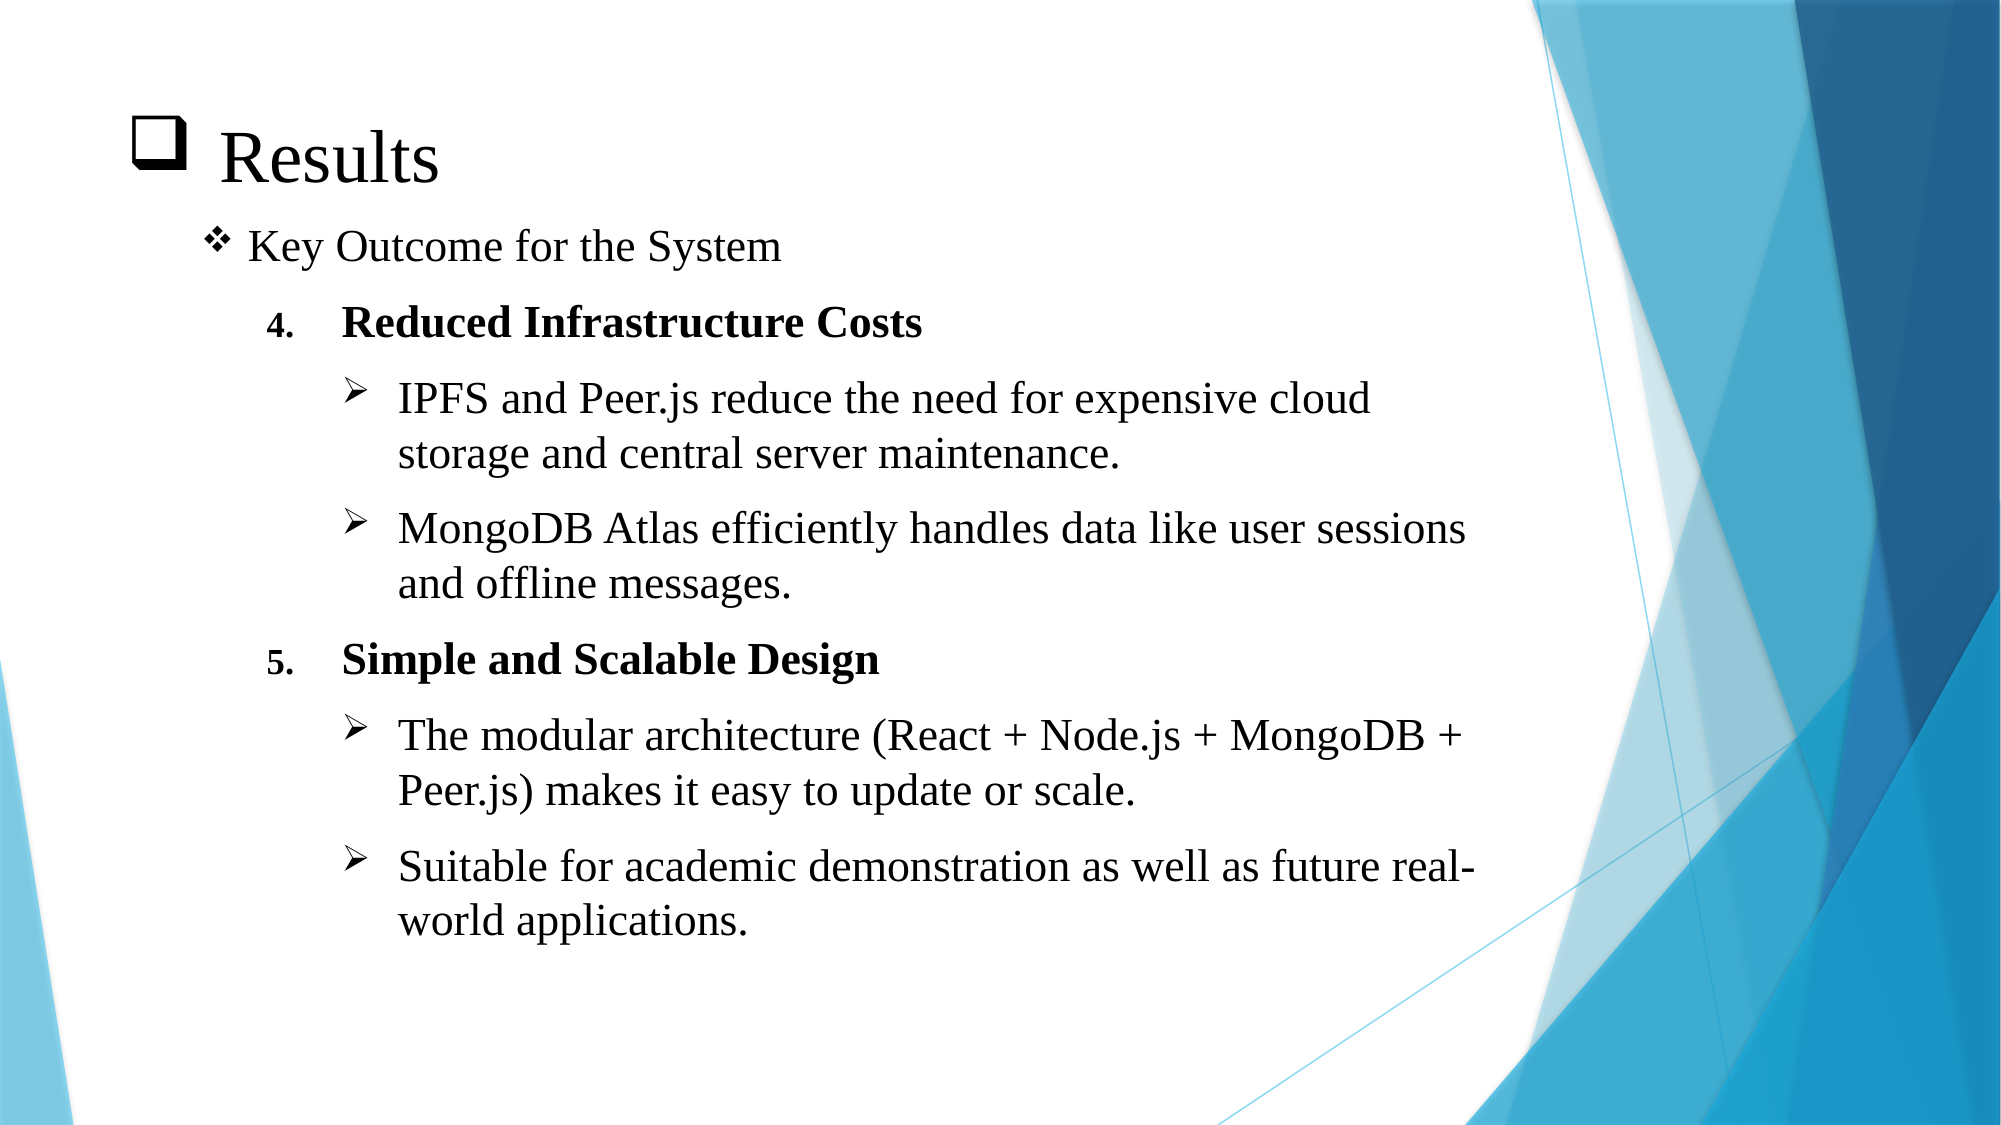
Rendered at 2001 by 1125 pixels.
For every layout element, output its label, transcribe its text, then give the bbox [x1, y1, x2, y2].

title Results [111, 99, 1522, 208]
list Key Outcome for the System Reduced Infrastructure Costs IPFS and Peer.js reduce the need for expensive cloud storage and central server maintenance. MongoDB Atlas efficiently handles data like user sessions and offline messages. Simple and Scalable Design The modular architecture (React + Node.js + MongoDB + Peer.js) makes it easy to update or scale. Suitable for academic demonstration as well as future real-world applications. [111, 208, 1522, 1076]
